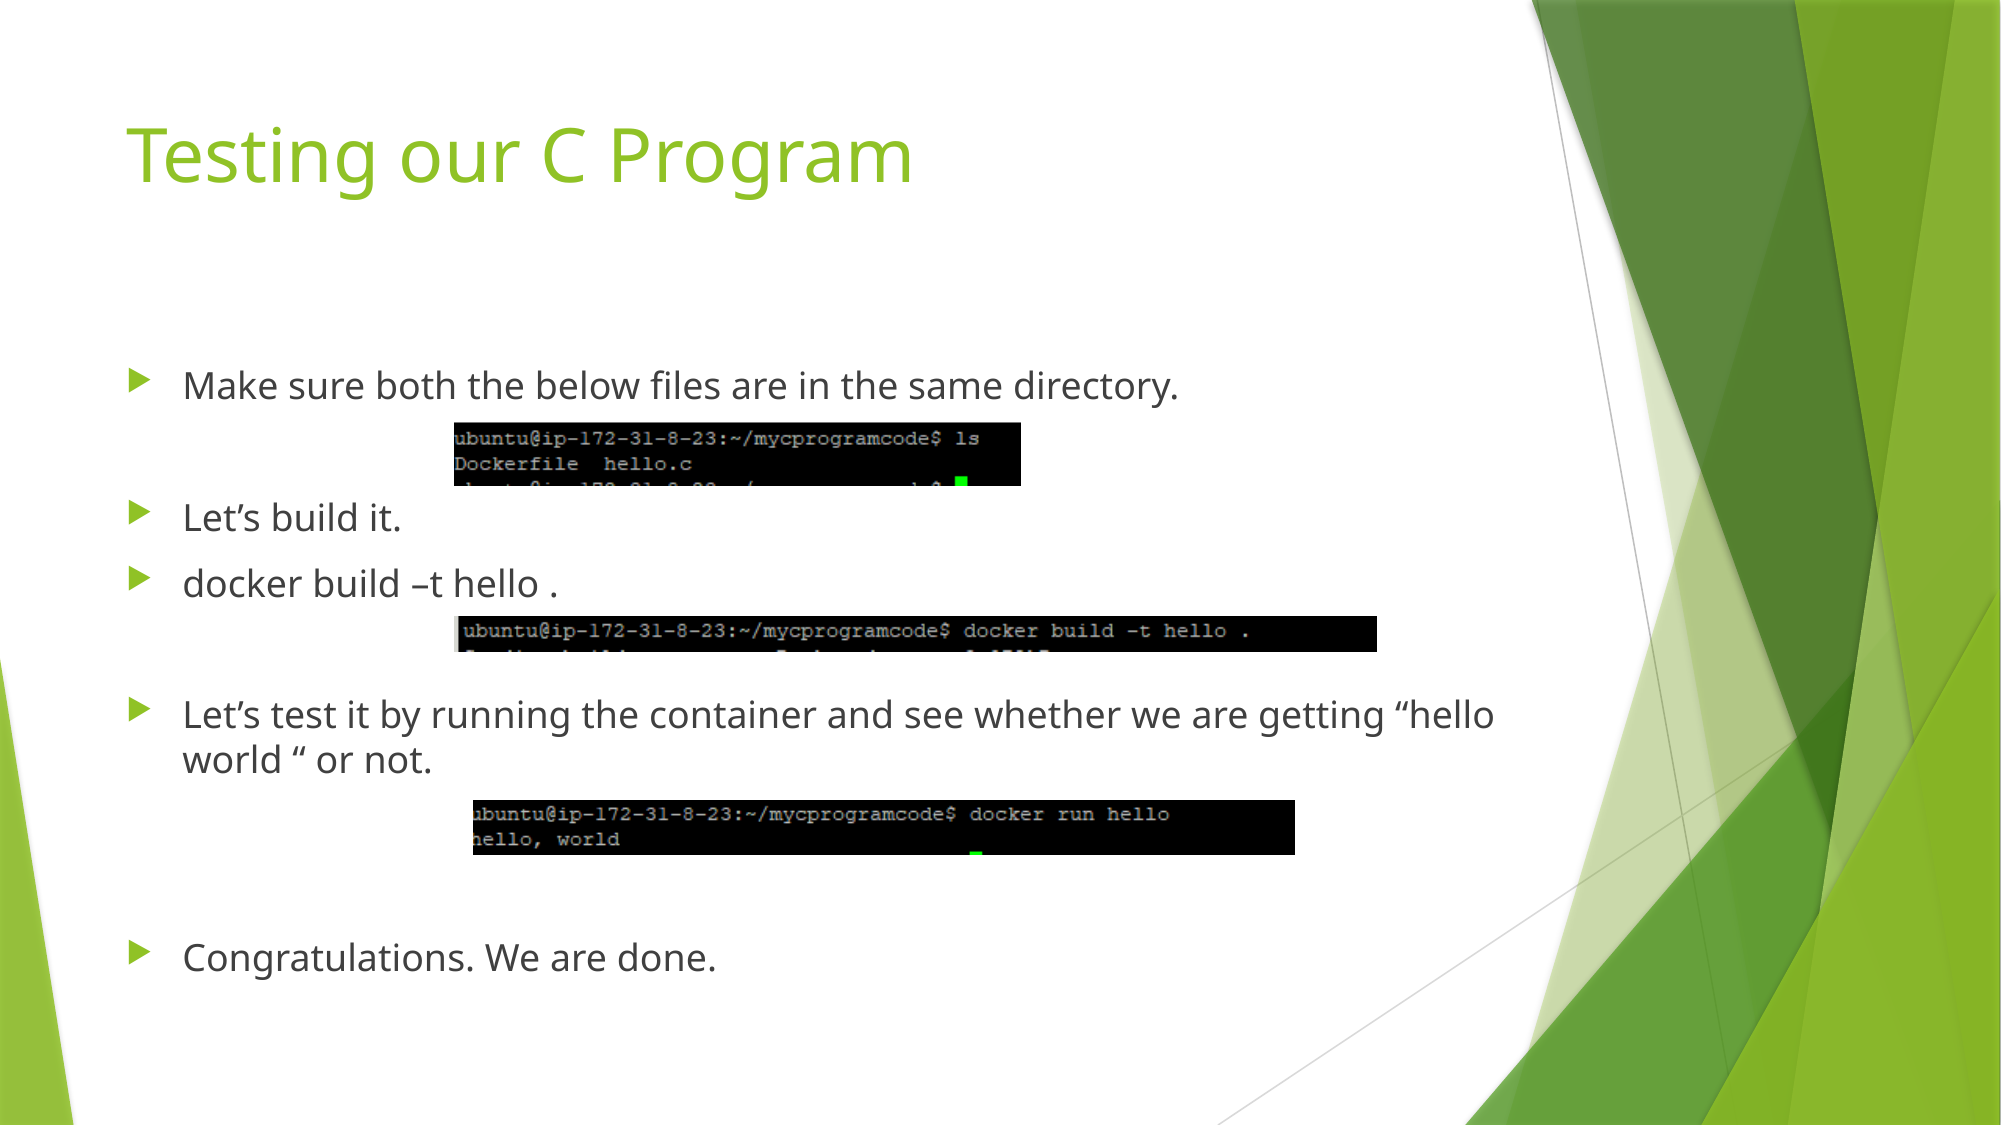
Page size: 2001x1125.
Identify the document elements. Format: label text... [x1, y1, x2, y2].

picture [454, 616, 1377, 652]
picture [454, 417, 1021, 486]
list Make sure both the below files are in the same directory. Let’s build it. docker build –t hello . Let’s test it by running the container and see whether we are getting “hello world “ or not. Congratulations. We are done. [111, 354, 1522, 992]
picture [472, 799, 1296, 856]
title Testing our C Program [111, 99, 1522, 317]
